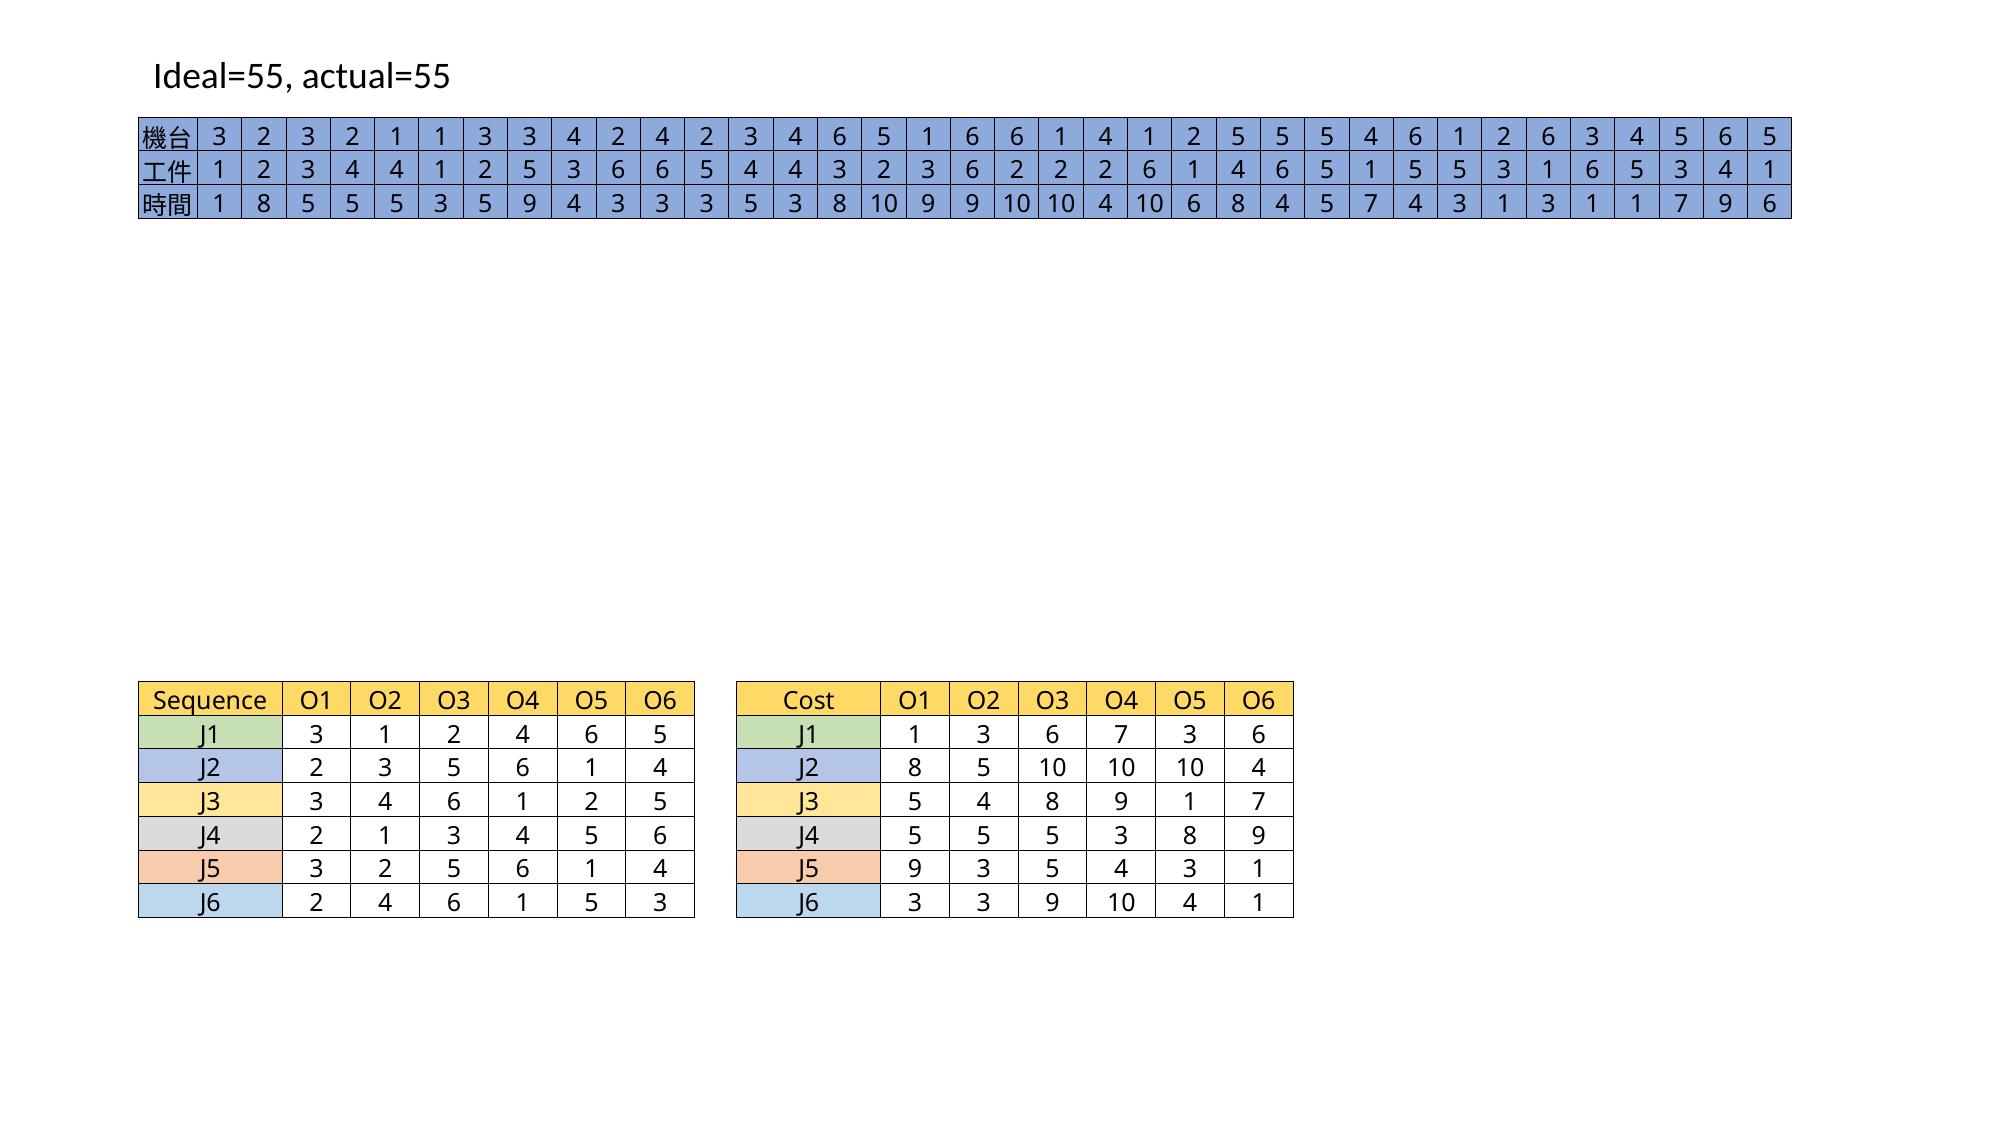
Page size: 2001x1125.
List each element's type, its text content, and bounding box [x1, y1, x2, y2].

table_cell 1 [198, 151, 241, 184]
table_header 6 [995, 118, 1038, 150]
table_cell 1 [1350, 151, 1393, 184]
table_cell 3 [1156, 851, 1224, 883]
table_cell 6 [1225, 716, 1293, 748]
table_header O1 [283, 682, 350, 715]
table_cell 1 [489, 884, 557, 917]
table_cell 4 [1225, 749, 1293, 782]
table_header 4 [552, 118, 596, 150]
table_cell 6 [1128, 151, 1171, 184]
table_cell 1 [558, 851, 625, 883]
table_header O4 [489, 682, 557, 715]
table_cell 4 [489, 817, 557, 850]
table_cell 4 [1087, 851, 1155, 883]
table_cell 10 [995, 185, 1038, 218]
table_header 1 [1039, 118, 1083, 150]
table_cell 4 [729, 151, 773, 184]
table_cell 4 [552, 185, 596, 218]
table_cell 3 [950, 851, 1018, 883]
table_header O2 [950, 682, 1018, 715]
table_header O1 [881, 682, 949, 715]
table_cell 5 [558, 817, 625, 850]
table_cell 3 [1482, 151, 1526, 184]
table_cell 9 [907, 185, 950, 218]
table_cell 10 [1156, 749, 1224, 782]
table_header 6 [1527, 118, 1570, 150]
table_cell 3 [597, 185, 640, 218]
table_cell 1 [351, 817, 419, 850]
table_cell 1 [1615, 185, 1659, 218]
table_cell 2 [283, 749, 350, 782]
table_cell 2 [862, 151, 906, 184]
table_cell 2 [283, 817, 350, 850]
table_cell 1 [881, 716, 949, 748]
table_cell 5 [685, 151, 728, 184]
table_header O3 [420, 682, 488, 715]
table_cell 1 [558, 749, 625, 782]
table_cell 8 [1019, 783, 1086, 816]
table_cell 3 [950, 716, 1018, 748]
table_cell 9 [1225, 817, 1293, 850]
table_cell 3 [287, 151, 330, 184]
table_cell 2 [558, 783, 625, 816]
table_cell 3 [351, 749, 419, 782]
table_cell J6 [737, 884, 880, 917]
table_cell 5 [950, 749, 1018, 782]
table_cell 1 [351, 716, 419, 748]
table_cell 3 [818, 151, 861, 184]
table_header O3 [1019, 682, 1086, 715]
table_header O4 [1087, 682, 1155, 715]
table_cell 3 [552, 151, 596, 184]
table_cell 10 [1087, 749, 1155, 782]
table_cell 5 [331, 185, 374, 218]
table_cell 5 [626, 783, 694, 816]
table_cell 2 [464, 151, 507, 184]
table_cell 9 [1087, 783, 1155, 816]
table_cell 6 [420, 783, 488, 816]
table_cell 1 [1225, 884, 1293, 917]
table_cell 5 [881, 817, 949, 850]
table_cell 3 [419, 185, 463, 218]
table_header 1 [1438, 118, 1481, 150]
table_header 5 [1261, 118, 1304, 150]
table_cell 5 [950, 817, 1018, 850]
table_header O2 [351, 682, 419, 715]
table_cell 4 [626, 851, 694, 883]
table_cell 3 [1527, 185, 1570, 218]
table_header Cost [737, 682, 880, 715]
table_cell 2 [242, 151, 286, 184]
table_cell 9 [508, 185, 551, 218]
table_cell 5 [508, 151, 551, 184]
table_header 2 [331, 118, 374, 150]
table_cell 7 [1087, 716, 1155, 748]
table_cell 10 [1128, 185, 1171, 218]
table_cell 6 [1261, 151, 1304, 184]
table_header 5 [1660, 118, 1703, 150]
table_cell 5 [1615, 151, 1659, 184]
table_header 5 [1217, 118, 1260, 150]
table_cell J5 [139, 851, 282, 883]
table_header 2 [242, 118, 286, 150]
table_cell 3 [774, 185, 817, 218]
table_cell 5 [1019, 817, 1086, 850]
table_cell 1 [1156, 783, 1224, 816]
table_cell 3 [420, 817, 488, 850]
table_cell 8 [881, 749, 949, 782]
table_cell 3 [626, 884, 694, 917]
table_header 機台 [139, 118, 197, 150]
table_cell 5 [1438, 151, 1481, 184]
table_header 2 [1482, 118, 1526, 150]
table_cell 7 [1350, 185, 1393, 218]
table_cell 3 [1660, 151, 1703, 184]
table_cell 6 [1571, 151, 1614, 184]
table_cell 工件 [139, 151, 197, 184]
table_header 1 [375, 118, 418, 150]
table_cell 9 [881, 851, 949, 883]
table_header 3 [287, 118, 330, 150]
table_header 3 [464, 118, 507, 150]
table_cell 6 [641, 151, 684, 184]
table_cell 4 [1394, 185, 1437, 218]
table_cell 6 [1748, 185, 1791, 218]
table_cell 2 [420, 716, 488, 748]
table_cell J4 [139, 817, 282, 850]
table_cell 8 [242, 185, 286, 218]
table_cell 8 [818, 185, 861, 218]
table_header 3 [508, 118, 551, 150]
table_cell 3 [950, 884, 1018, 917]
table_header 5 [1748, 118, 1791, 150]
table_cell 4 [1261, 185, 1304, 218]
table_cell 4 [331, 151, 374, 184]
table_cell 7 [1660, 185, 1703, 218]
table_header O6 [1225, 682, 1293, 715]
table_cell J1 [737, 716, 880, 748]
table_cell 1 [1748, 151, 1791, 184]
table_cell 4 [1084, 185, 1127, 218]
table_cell 4 [489, 716, 557, 748]
table_cell 4 [351, 884, 419, 917]
table_header 4 [774, 118, 817, 150]
table_header 5 [1305, 118, 1349, 150]
table_cell 6 [597, 151, 640, 184]
table_header 3 [1571, 118, 1614, 150]
table_cell 10 [1019, 749, 1086, 782]
table_cell J1 [139, 716, 282, 748]
table_cell 6 [1172, 185, 1216, 218]
table_cell 10 [1039, 185, 1083, 218]
table_cell 3 [1156, 716, 1224, 748]
table_cell 3 [283, 783, 350, 816]
table_header 3 [729, 118, 773, 150]
table_header 1 [419, 118, 463, 150]
table_cell 3 [685, 185, 728, 218]
table_cell 5 [287, 185, 330, 218]
table_header 1 [907, 118, 950, 150]
table_cell 5 [1019, 851, 1086, 883]
table_cell 4 [774, 151, 817, 184]
table_cell 6 [489, 749, 557, 782]
table_cell 5 [881, 783, 949, 816]
table_cell 5 [1394, 151, 1437, 184]
table_cell 3 [881, 884, 949, 917]
table_cell J2 [139, 749, 282, 782]
table_cell 1 [419, 151, 463, 184]
table_cell J6 [139, 884, 282, 917]
table_cell 1 [489, 783, 557, 816]
table_cell 5 [420, 749, 488, 782]
table_cell 時間 [139, 185, 197, 218]
table_cell J3 [737, 783, 880, 816]
table_cell 2 [1084, 151, 1127, 184]
table_cell 6 [420, 884, 488, 917]
table_cell 6 [489, 851, 557, 883]
table_cell 6 [1019, 716, 1086, 748]
table_header O5 [1156, 682, 1224, 715]
table_cell 10 [862, 185, 906, 218]
table_cell 3 [283, 716, 350, 748]
table_cell J2 [737, 749, 880, 782]
table_cell 3 [641, 185, 684, 218]
table_cell 5 [626, 716, 694, 748]
table_header 5 [862, 118, 906, 150]
table_cell 5 [729, 185, 773, 218]
table_cell 4 [351, 783, 419, 816]
table_cell 2 [995, 151, 1038, 184]
table_cell 3 [1438, 185, 1481, 218]
table_cell 4 [950, 783, 1018, 816]
table_cell 1 [1571, 185, 1614, 218]
table_header 4 [1615, 118, 1659, 150]
table_header 6 [951, 118, 994, 150]
table_cell 2 [283, 884, 350, 917]
table_cell 7 [1225, 783, 1293, 816]
table_header 4 [641, 118, 684, 150]
table_cell 8 [1217, 185, 1260, 218]
table_cell 9 [1019, 884, 1086, 917]
table_cell 4 [1704, 151, 1747, 184]
table_cell 2 [351, 851, 419, 883]
table_header 6 [1704, 118, 1747, 150]
table_cell 6 [626, 817, 694, 850]
table_header O5 [558, 682, 625, 715]
table_cell 9 [1704, 185, 1747, 218]
table_header 2 [1172, 118, 1216, 150]
table_cell 10 [1087, 884, 1155, 917]
table_header 4 [1084, 118, 1127, 150]
table_header 2 [685, 118, 728, 150]
table_cell 1 [1527, 151, 1570, 184]
table_cell 8 [1156, 817, 1224, 850]
table_header 6 [818, 118, 861, 150]
text_box Ideal=55, actual=55 [138, 43, 467, 104]
table_cell 6 [951, 151, 994, 184]
table_cell 4 [1217, 151, 1260, 184]
table_cell J5 [737, 851, 880, 883]
table_cell J3 [139, 783, 282, 816]
table_cell J4 [737, 817, 880, 850]
table_header O6 [626, 682, 694, 715]
table_header 2 [597, 118, 640, 150]
table_cell 4 [375, 151, 418, 184]
table_header 3 [198, 118, 241, 150]
table_cell 3 [907, 151, 950, 184]
table_header 4 [1350, 118, 1393, 150]
table_header Sequence [139, 682, 282, 715]
table_cell 5 [375, 185, 418, 218]
table_cell 5 [1305, 185, 1349, 218]
table_cell 5 [464, 185, 507, 218]
table_cell 4 [626, 749, 694, 782]
table_cell 6 [558, 716, 625, 748]
table_header 1 [1128, 118, 1171, 150]
table_cell 1 [1172, 151, 1216, 184]
table_cell 1 [1482, 185, 1526, 218]
table_cell 9 [951, 185, 994, 218]
table_cell 2 [1039, 151, 1083, 184]
table_cell 4 [1156, 884, 1224, 917]
table_cell 1 [1225, 851, 1293, 883]
table_cell 5 [420, 851, 488, 883]
table_cell 5 [558, 884, 625, 917]
table_cell 1 [198, 185, 241, 218]
table_header 6 [1394, 118, 1437, 150]
table_cell 3 [1087, 817, 1155, 850]
table_cell 3 [283, 851, 350, 883]
table_cell 5 [1305, 151, 1349, 184]
